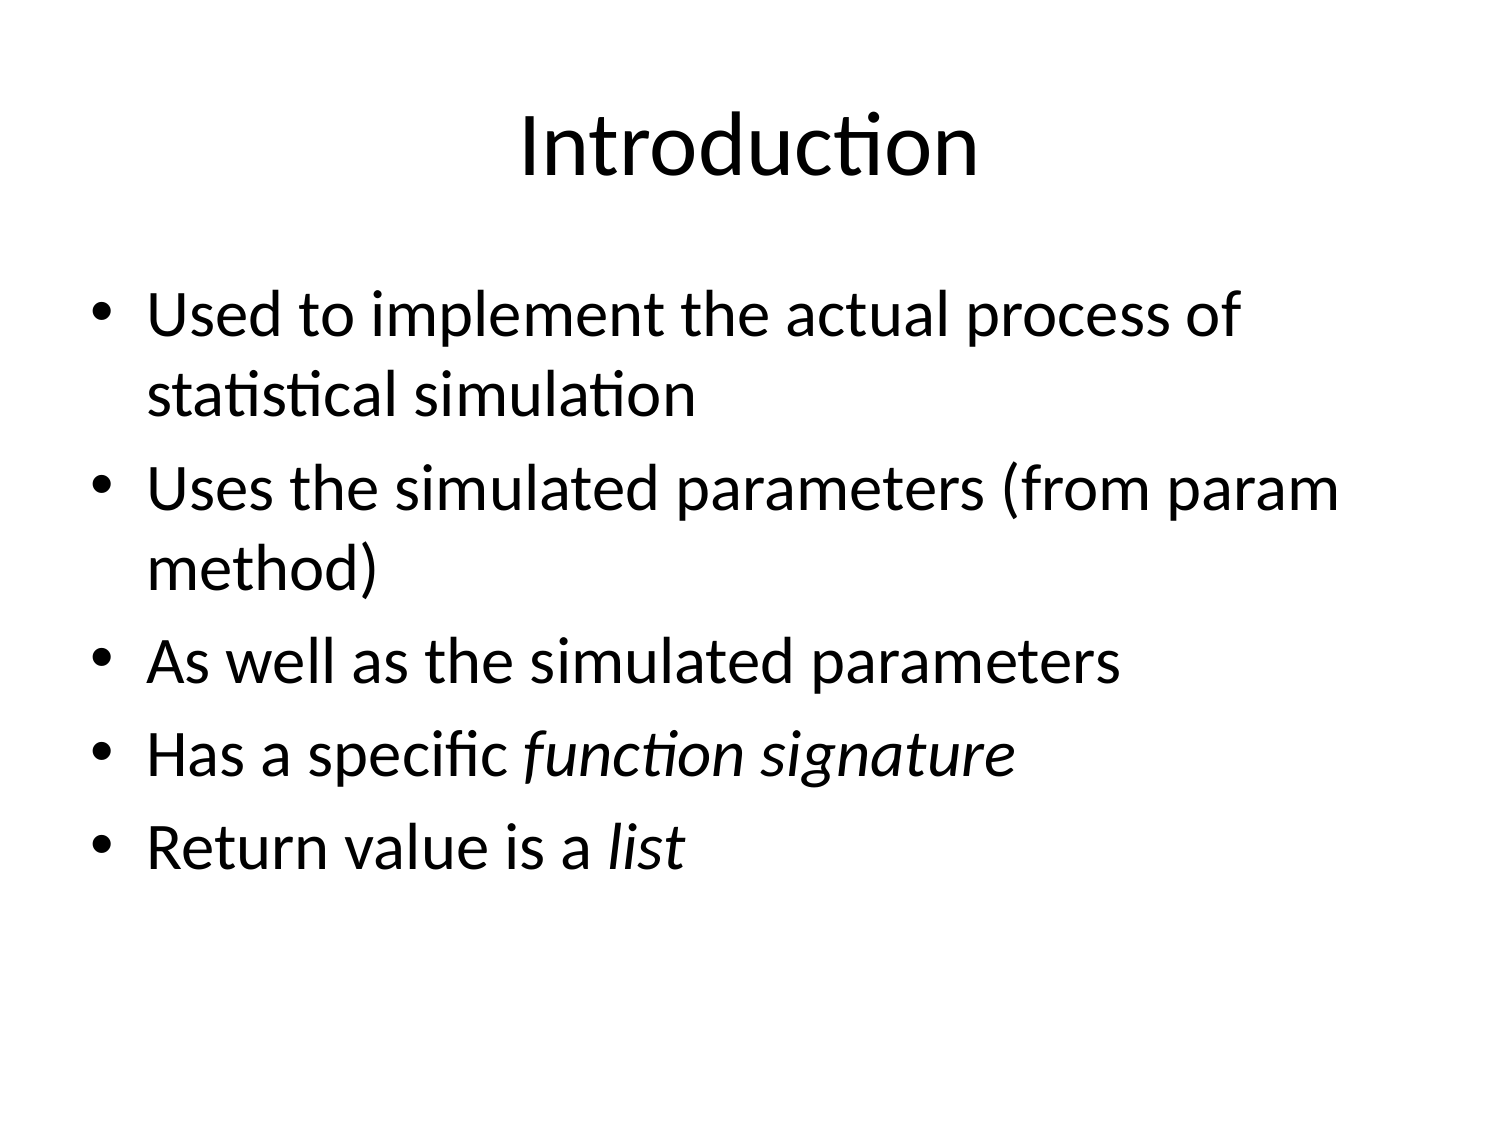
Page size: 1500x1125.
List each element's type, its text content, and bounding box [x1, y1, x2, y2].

title Introduction [75, 45, 1425, 233]
list Used to implement the actual process of statistical simulation Uses the simulated parameters (from param method) As well as the simulated parameters Has a specific function signature Return value is a list [75, 262, 1425, 1005]
